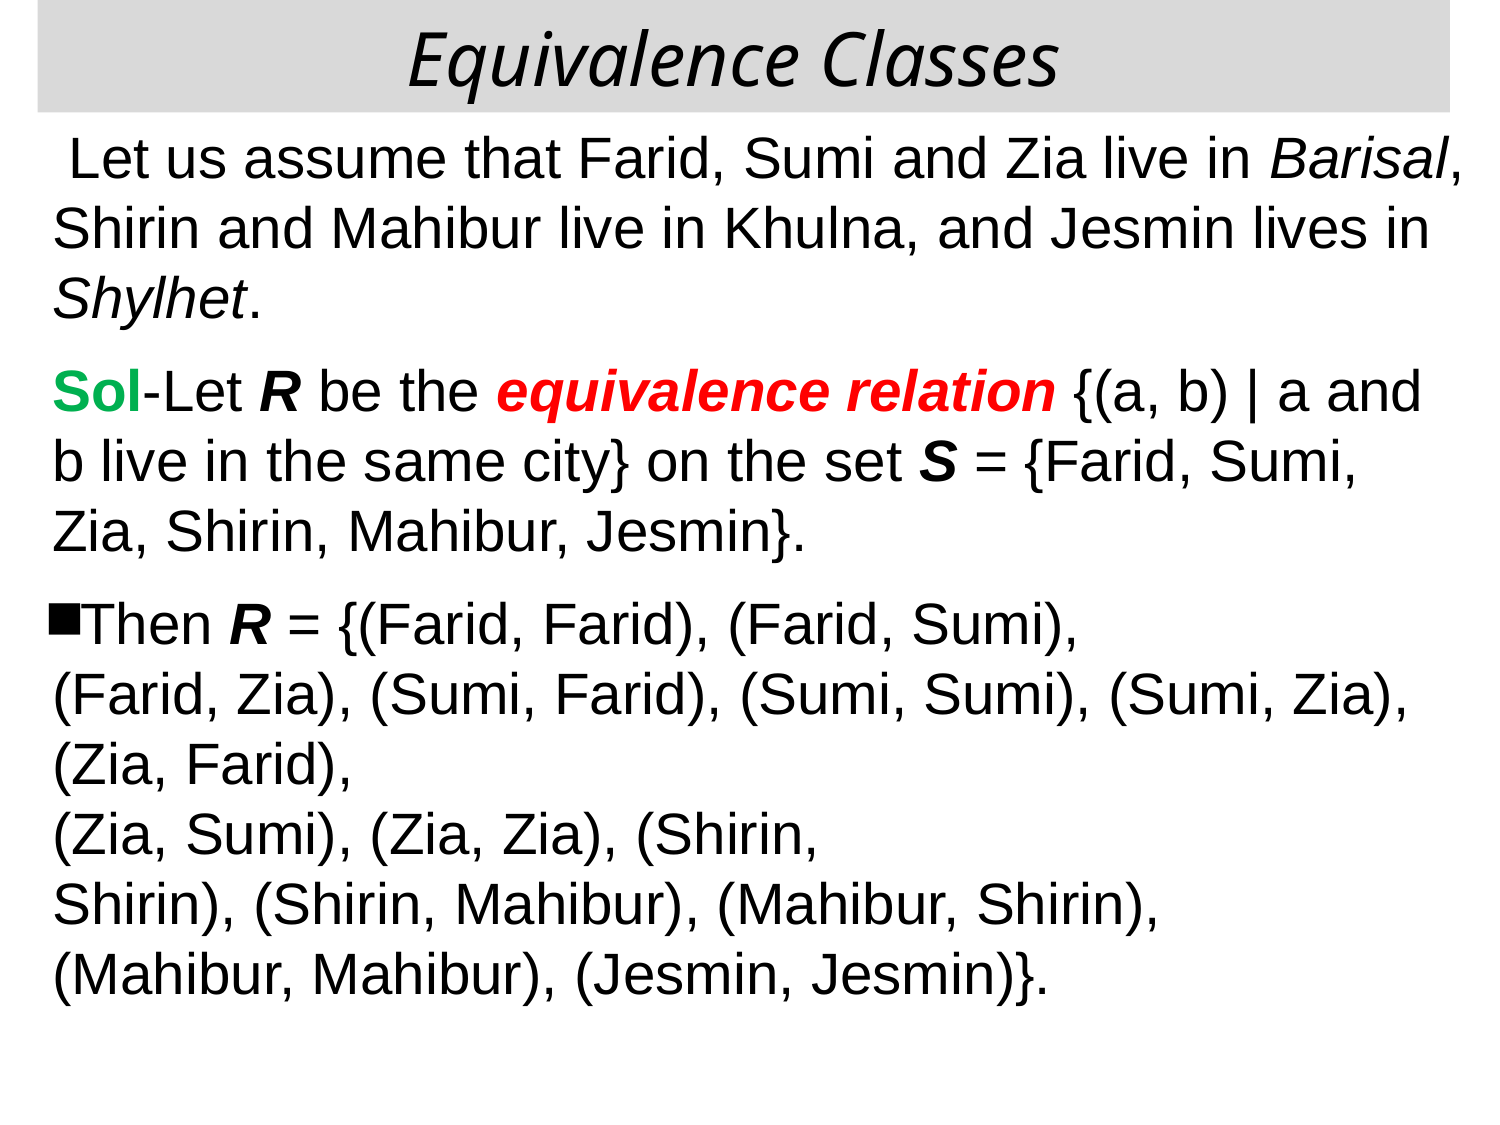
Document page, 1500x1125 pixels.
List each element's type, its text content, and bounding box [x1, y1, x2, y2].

list Let us assume that Farid, Sumi and Zia live in Barisal, Shirin and Mahibur live in Khulna, and Jesmin lives in Shylhet. Sol-Let R be the equivalence relation {(a, b) | a and b live in the same city} on the set S = {Farid, Sumi, Zia, Shirin, Mahibur, Jesmin}. Then R = {(Farid, Farid), (Farid, Sumi), (Farid, Zia), (Sumi, Farid), (Sumi, Sumi), (Sumi, Zia), (Zia, Farid), (Zia, Sumi), (Zia, Zia), (Shirin, Shirin), (Shirin, Mahibur), (Mahibur, Shirin), (Mahibur, Mahibur), (Jesmin, Jesmin)}. [36, 111, 1485, 1038]
title Equivalence Classes [36, 0, 1451, 111]
